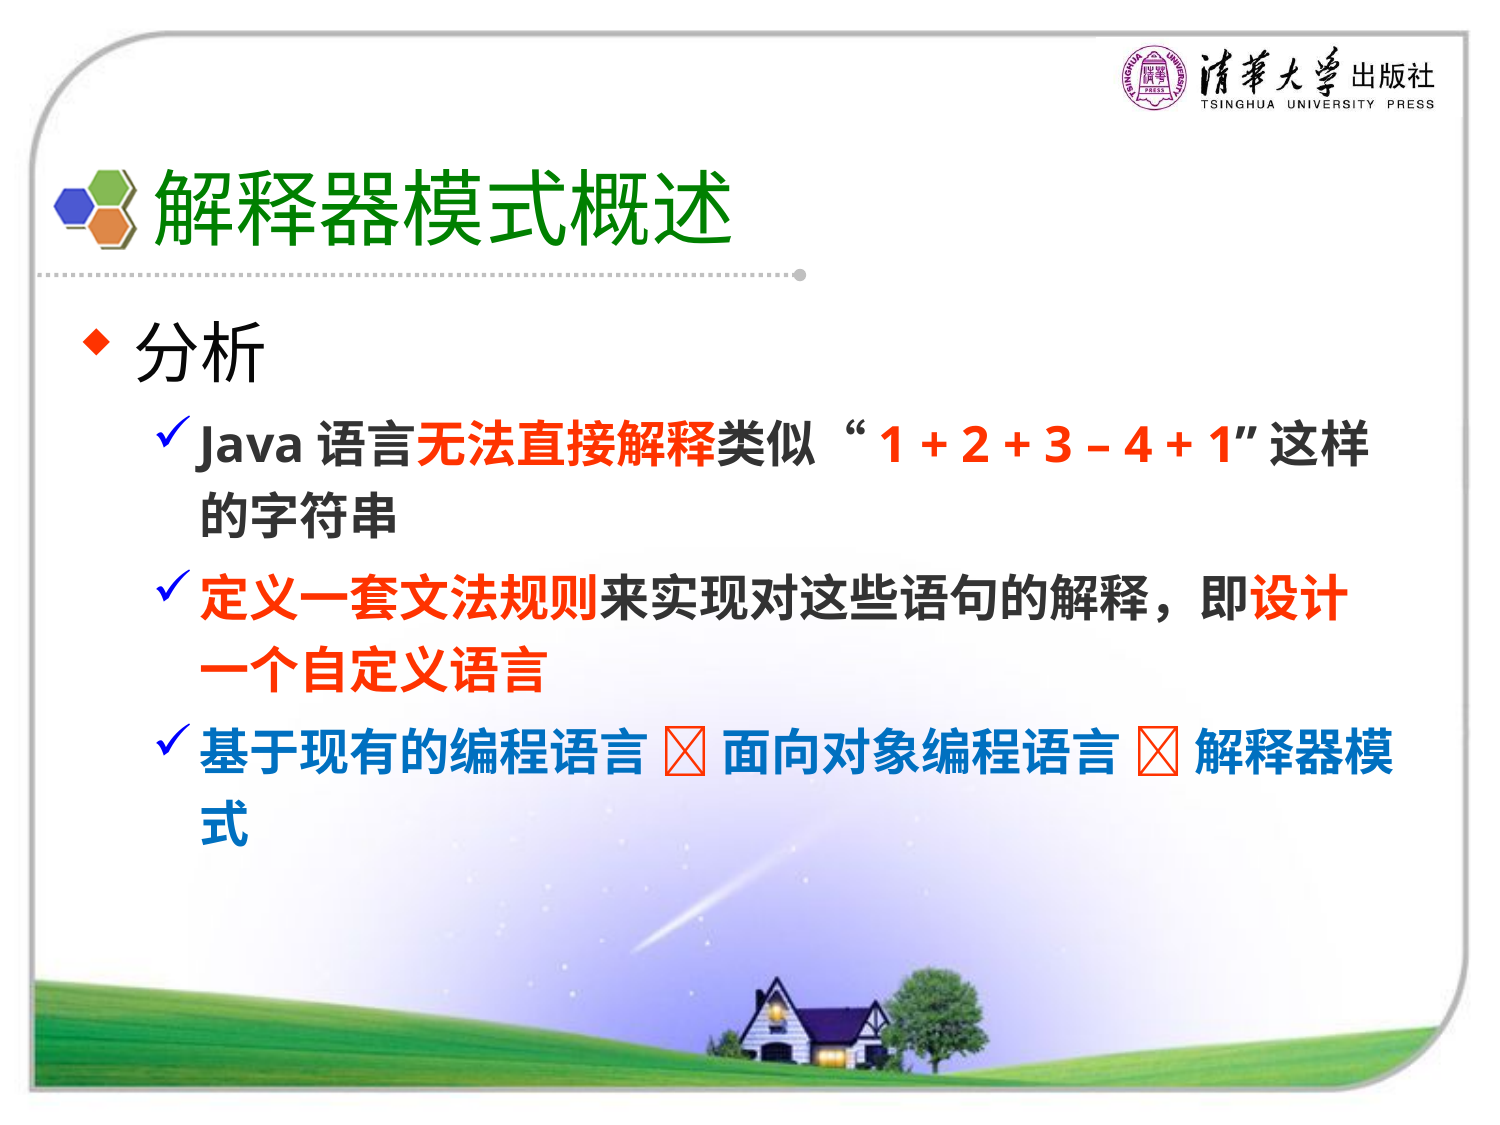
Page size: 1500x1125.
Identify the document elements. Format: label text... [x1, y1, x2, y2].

title 解释器模式概述 [137, 149, 1175, 263]
picture [0, 75, 1500, 1125]
list 分析 Java语言无法直接解释类似“1 + 2 + 3 – 4 + 1”这样的字符串 定义一套文法规则来实现对这些语句的解释，即设计一个自定义语言 基于现有的编程语言  面向对象编程语言  解释器模式 [62, 287, 1413, 963]
text_box [0, 1, 1500, 75]
